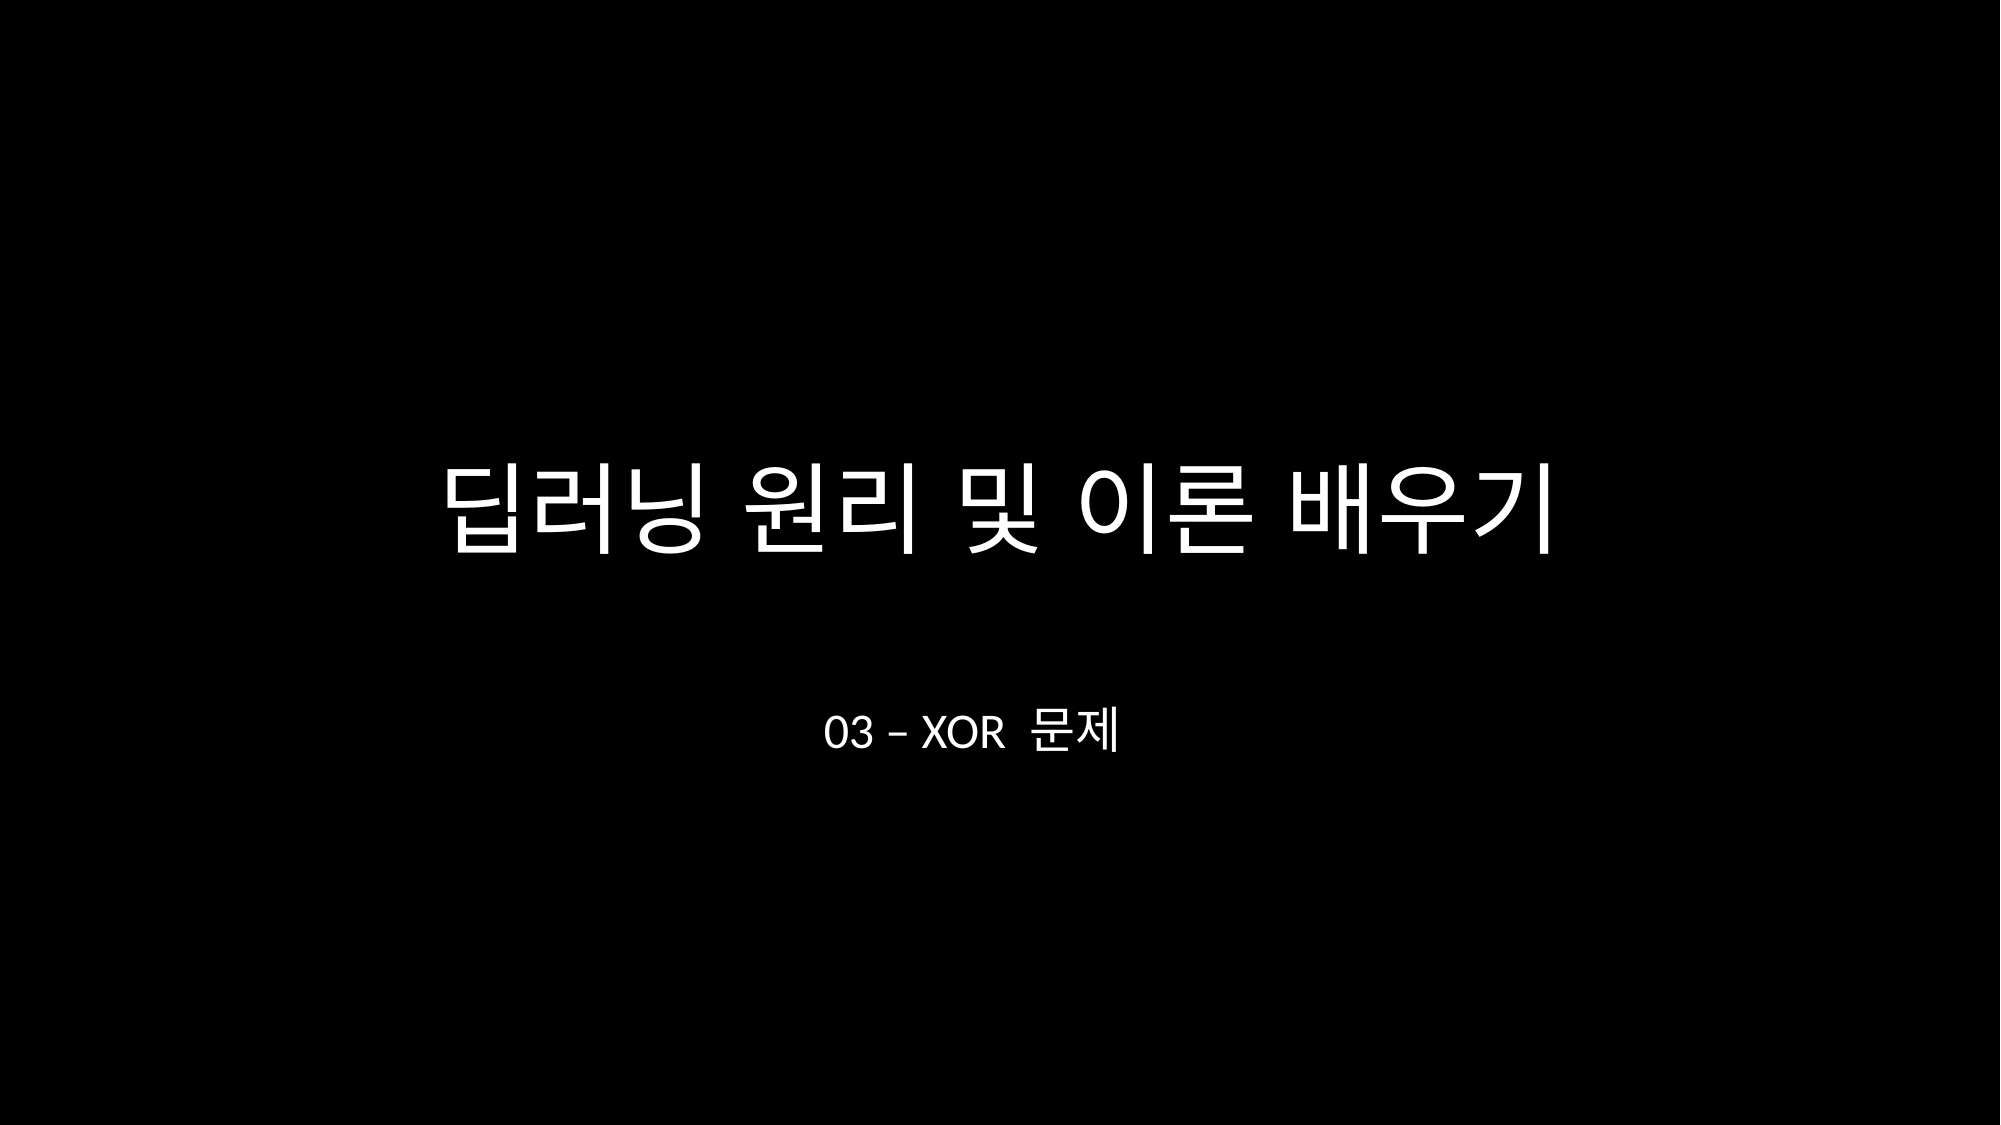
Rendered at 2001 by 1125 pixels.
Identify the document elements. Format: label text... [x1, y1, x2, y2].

subtitle 03 – XOR 문제 [222, 698, 1723, 970]
title 딥러닝 원리 및 이론 배우기 [249, 184, 1750, 576]
